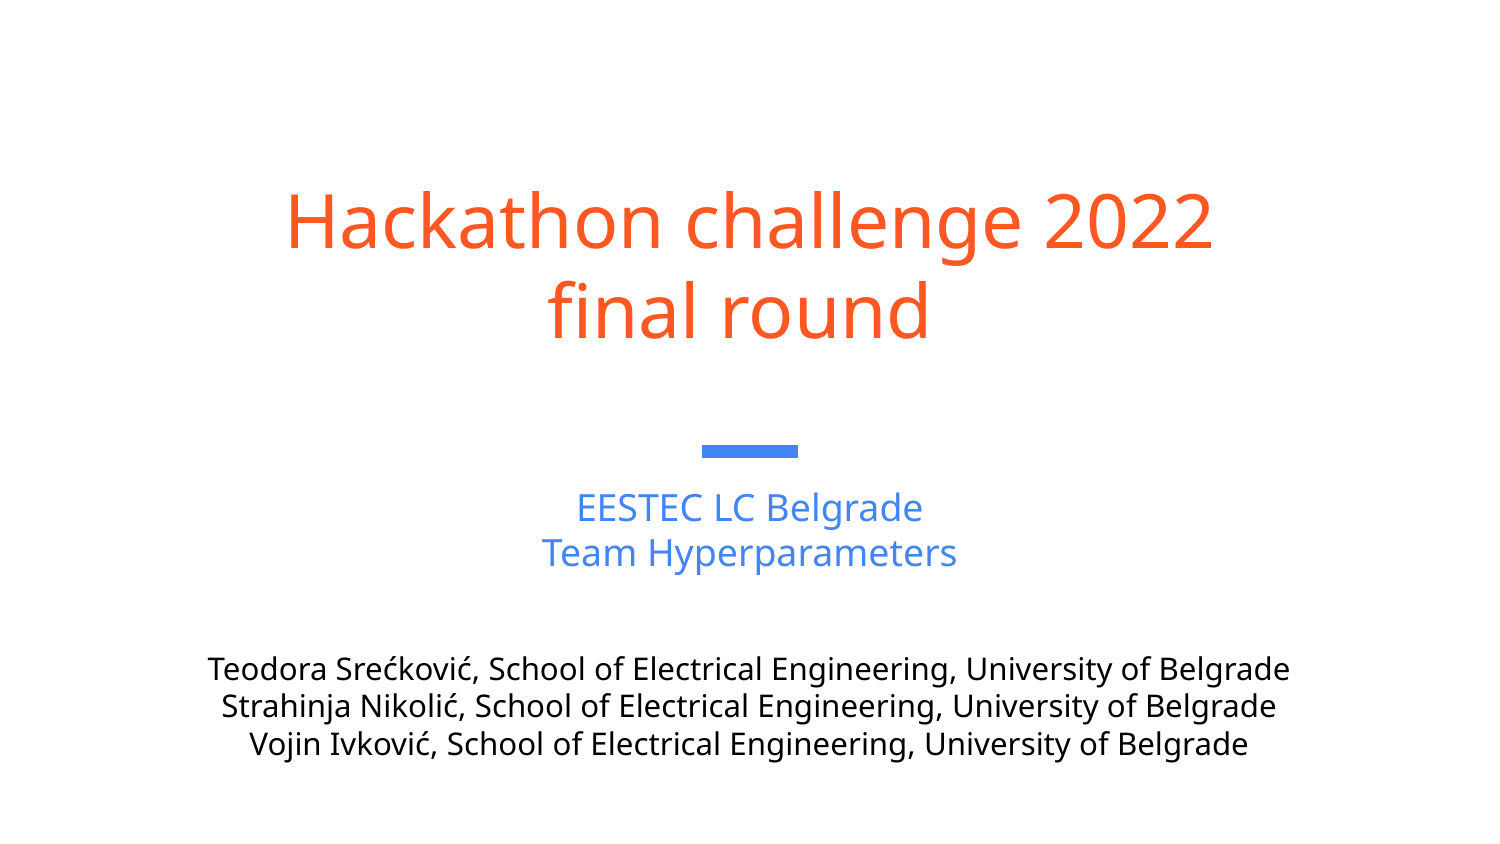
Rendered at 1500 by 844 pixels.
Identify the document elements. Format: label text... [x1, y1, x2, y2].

subtitle EESTEC LC Belgrade Team Hyperparameters [51, 469, 1449, 590]
title Hackathon challenge 2022 final round [51, 47, 1449, 369]
text_box Teodora Srećković, School of Electrical Engineering, University of Belgrade Strahinja Nikolić, School of Electrical Engineering, University of Belgrade Vojin Ivković, School of Electrical Engineering, University of Belgrade [87, 641, 1413, 769]
